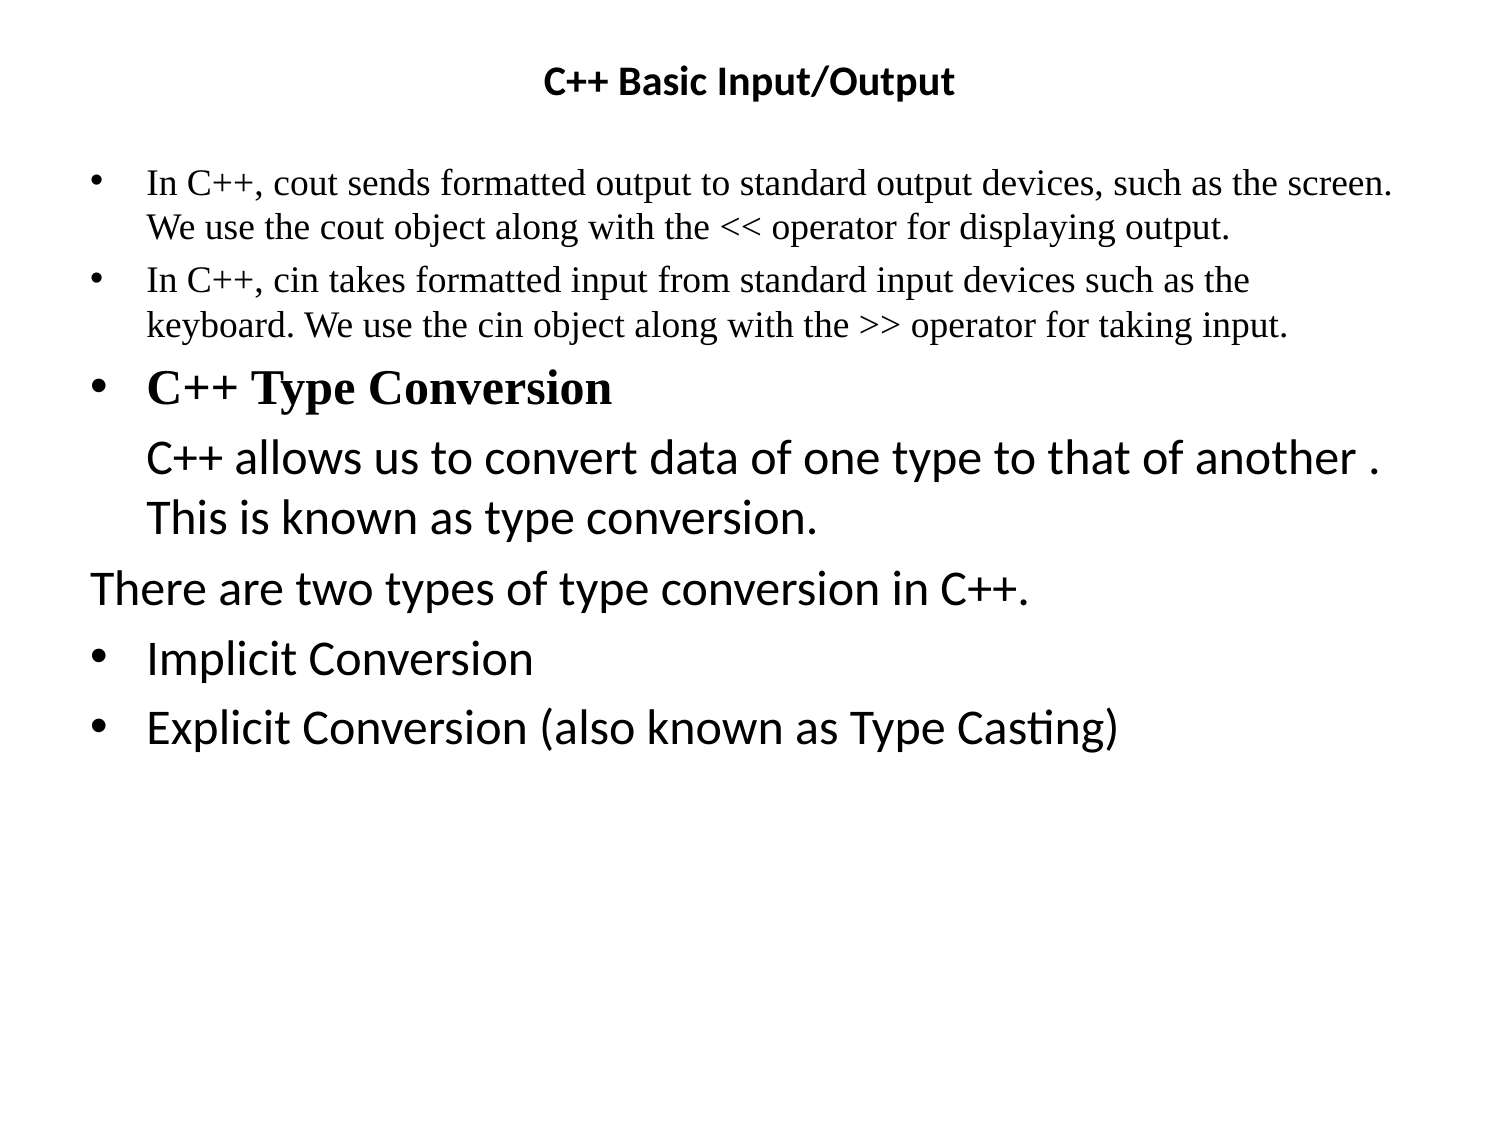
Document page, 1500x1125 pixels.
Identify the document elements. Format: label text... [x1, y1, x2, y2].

title C++ Basic Input/Output [75, 45, 1425, 149]
list In C++, cout sends formatted output to standard output devices, such as the screen. We use the cout object along with the << operator for displaying output. In C++, cin takes formatted input from standard input devices such as the keyboard. We use the cin object along with the >> operator for taking input. C++ Type Conversion C++ allows us to convert data of one type to that of another . This is known as type conversion. There are two types of type conversion in C++. Implicit Conversion Explicit Conversion (also known as Type Casting) [75, 149, 1425, 1005]
